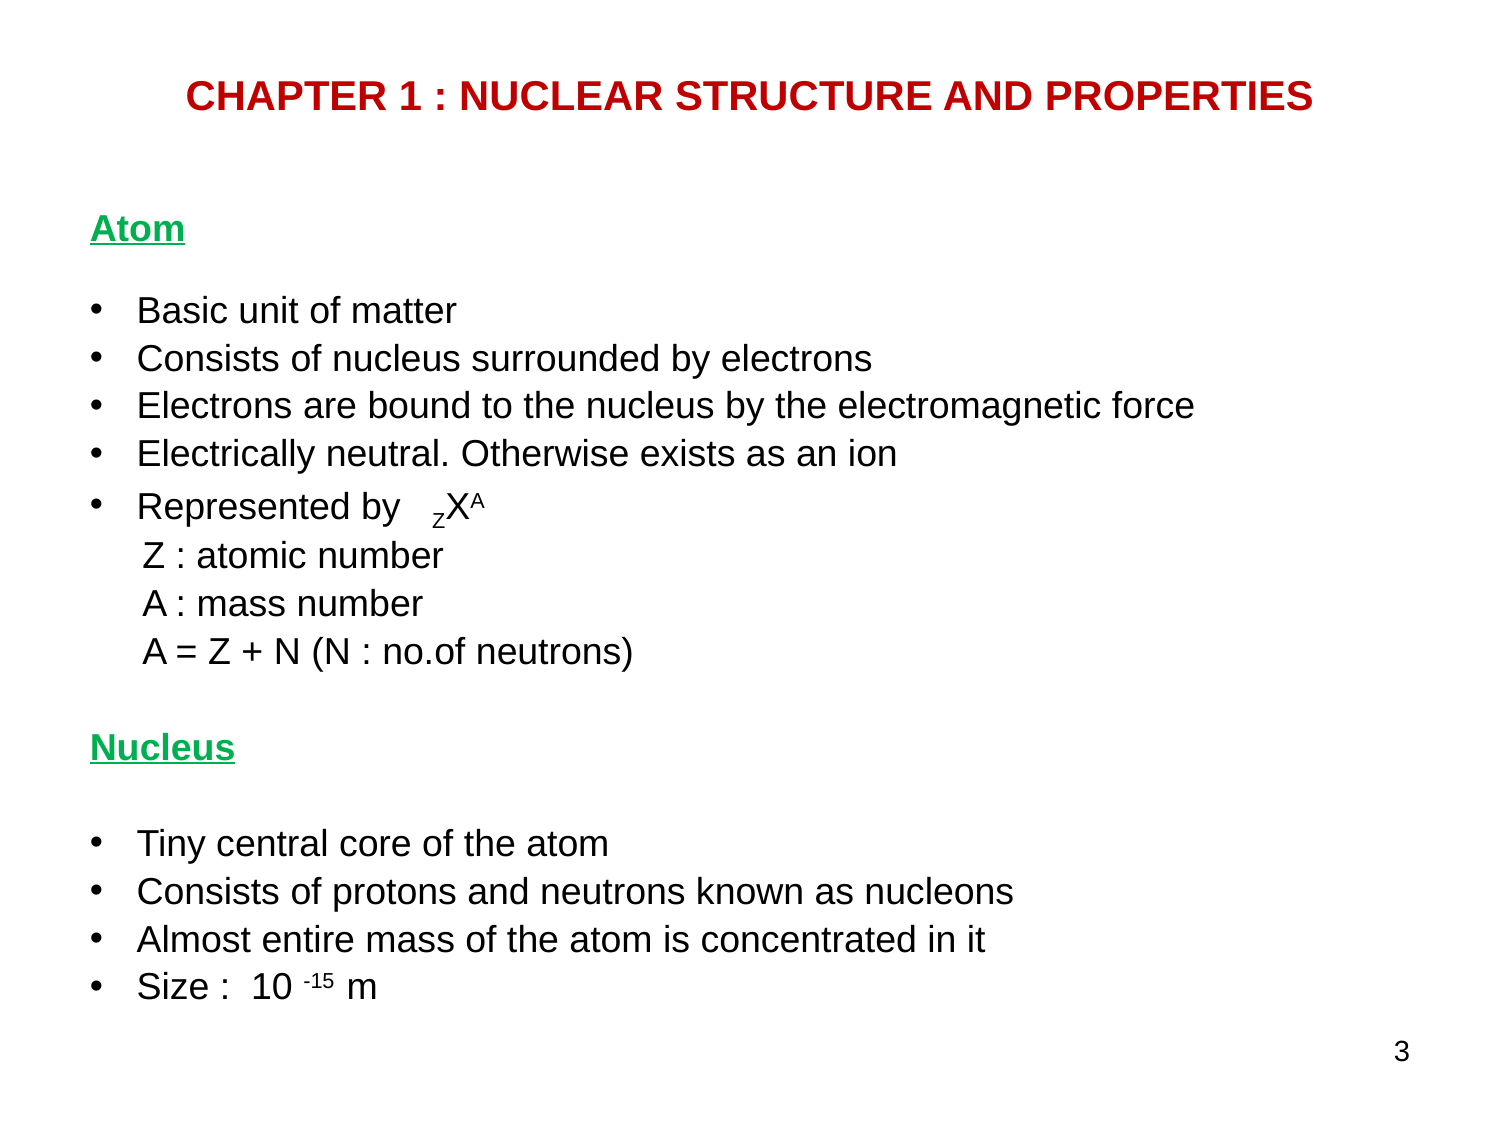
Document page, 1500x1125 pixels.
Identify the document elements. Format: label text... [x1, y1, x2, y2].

slide_number 3 [1074, 1024, 1426, 1103]
list Atom Basic unit of matter Consists of nucleus surrounded by electrons Electrons are bound to the nucleus by the electromagnetic force Electrically neutral. Otherwise exists as an ion Represented by ZXA Z : atomic number A : mass number A = Z + N (N : no.of neutrons) Nucleus Tiny central core of the atom Consists of protons and neutrons known as nucleons Almost entire mass of the atom is concentrated in it Size : 10 -15 m [74, 196, 1426, 1084]
title CHAPTER 1 : NUCLEAR STRUCTURE AND PROPERTIES [74, 44, 1426, 144]
